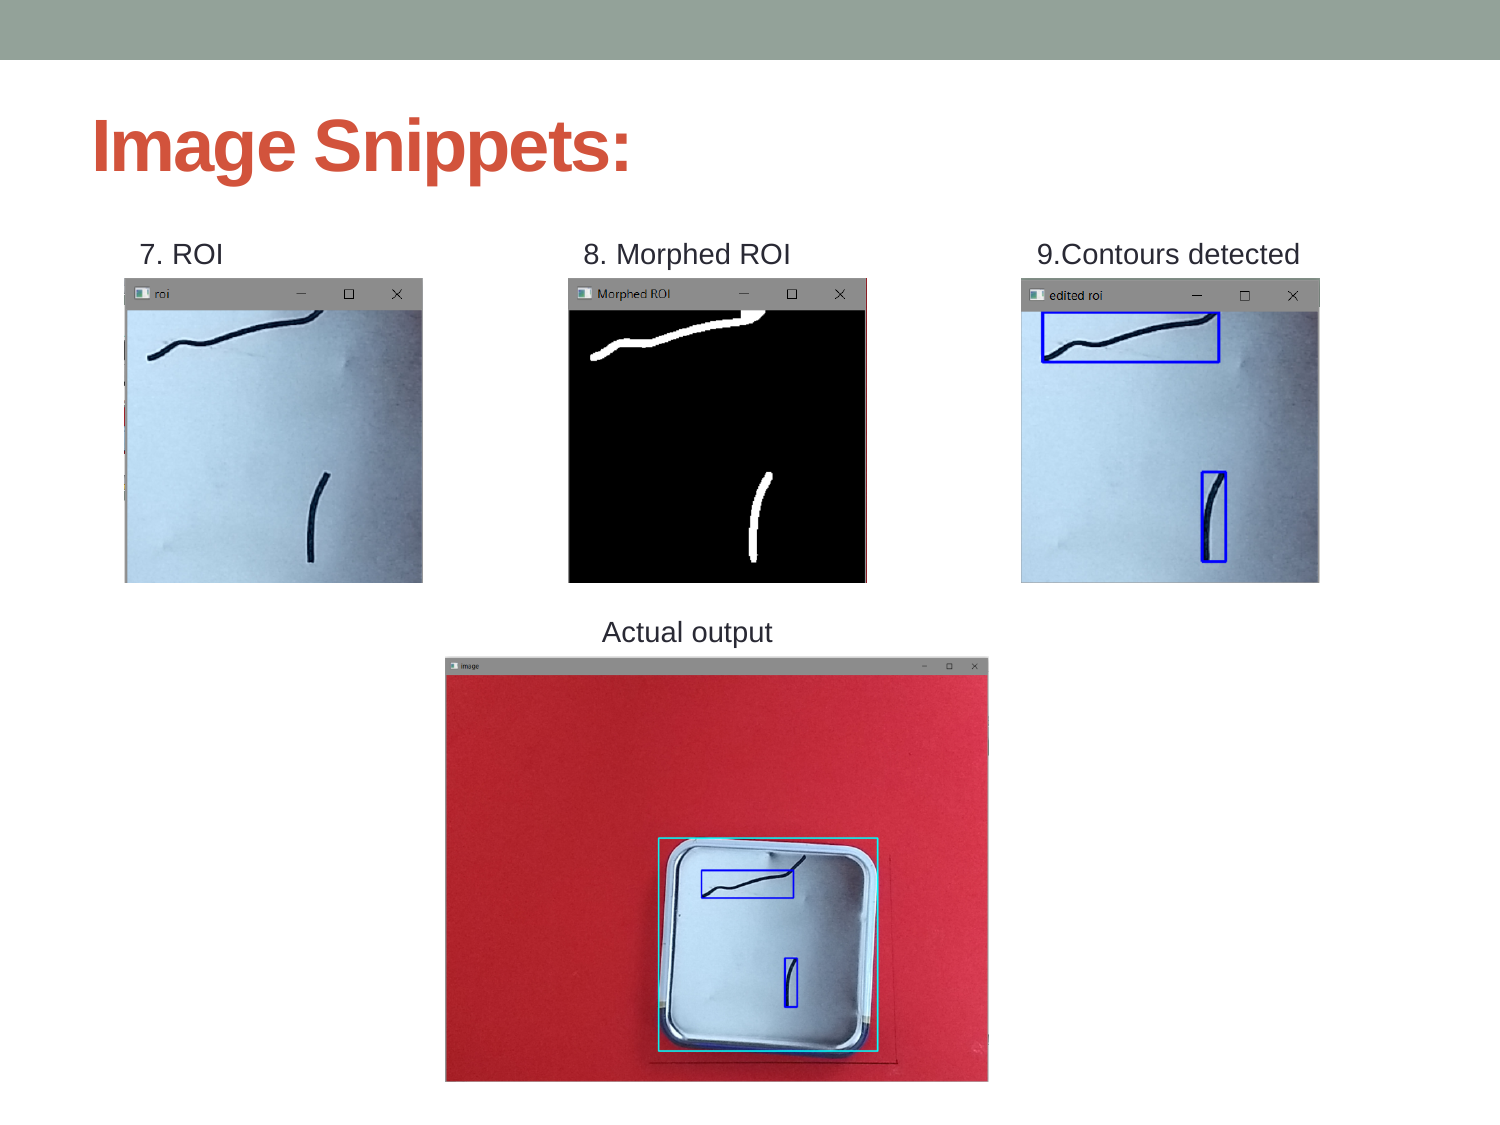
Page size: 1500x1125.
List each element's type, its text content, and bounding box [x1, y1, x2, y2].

text_box 8. Morphed ROI [568, 228, 807, 276]
text_box 7. ROI [124, 227, 240, 277]
title Image Snippets: [76, 90, 1257, 194]
picture [123, 278, 423, 583]
text_box Actual output [587, 606, 788, 653]
text_box 9.Contours detected [1022, 227, 1316, 276]
picture [1021, 278, 1320, 583]
picture [567, 278, 867, 583]
picture [445, 656, 989, 1082]
